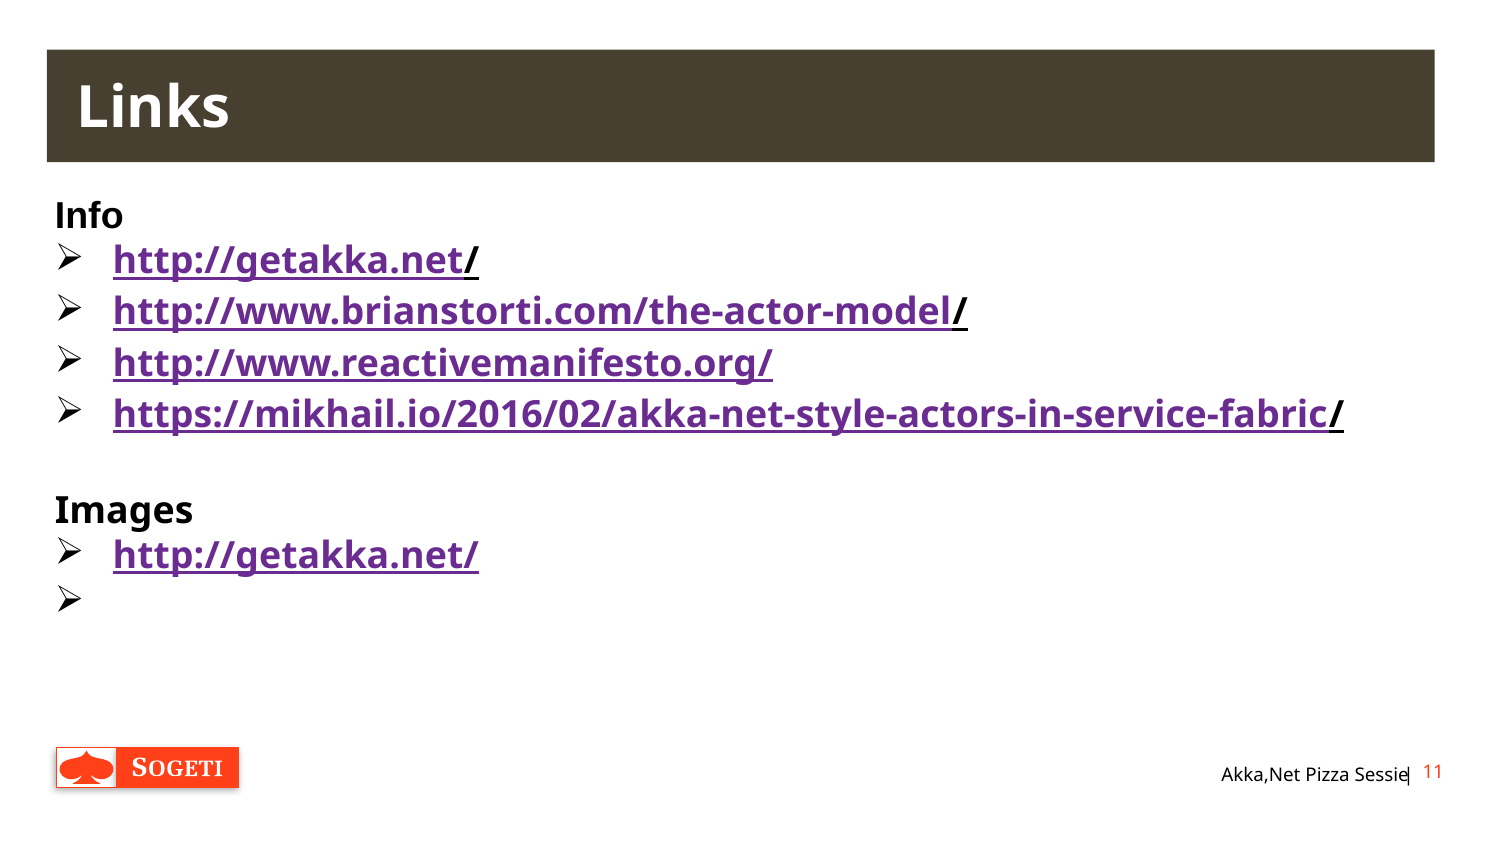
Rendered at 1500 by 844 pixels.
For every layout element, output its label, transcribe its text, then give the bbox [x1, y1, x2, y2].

text_box Info http://getakka.net/ http://www.brianstorti.com/the-actor-model/ http://www.reactivemanifesto.org/ https://mikhail.io/2016/02/akka-net-style-actors-in-service-fabric/ Images http://getakka.net/ [40, 184, 1500, 844]
title Links [46, 49, 1435, 163]
